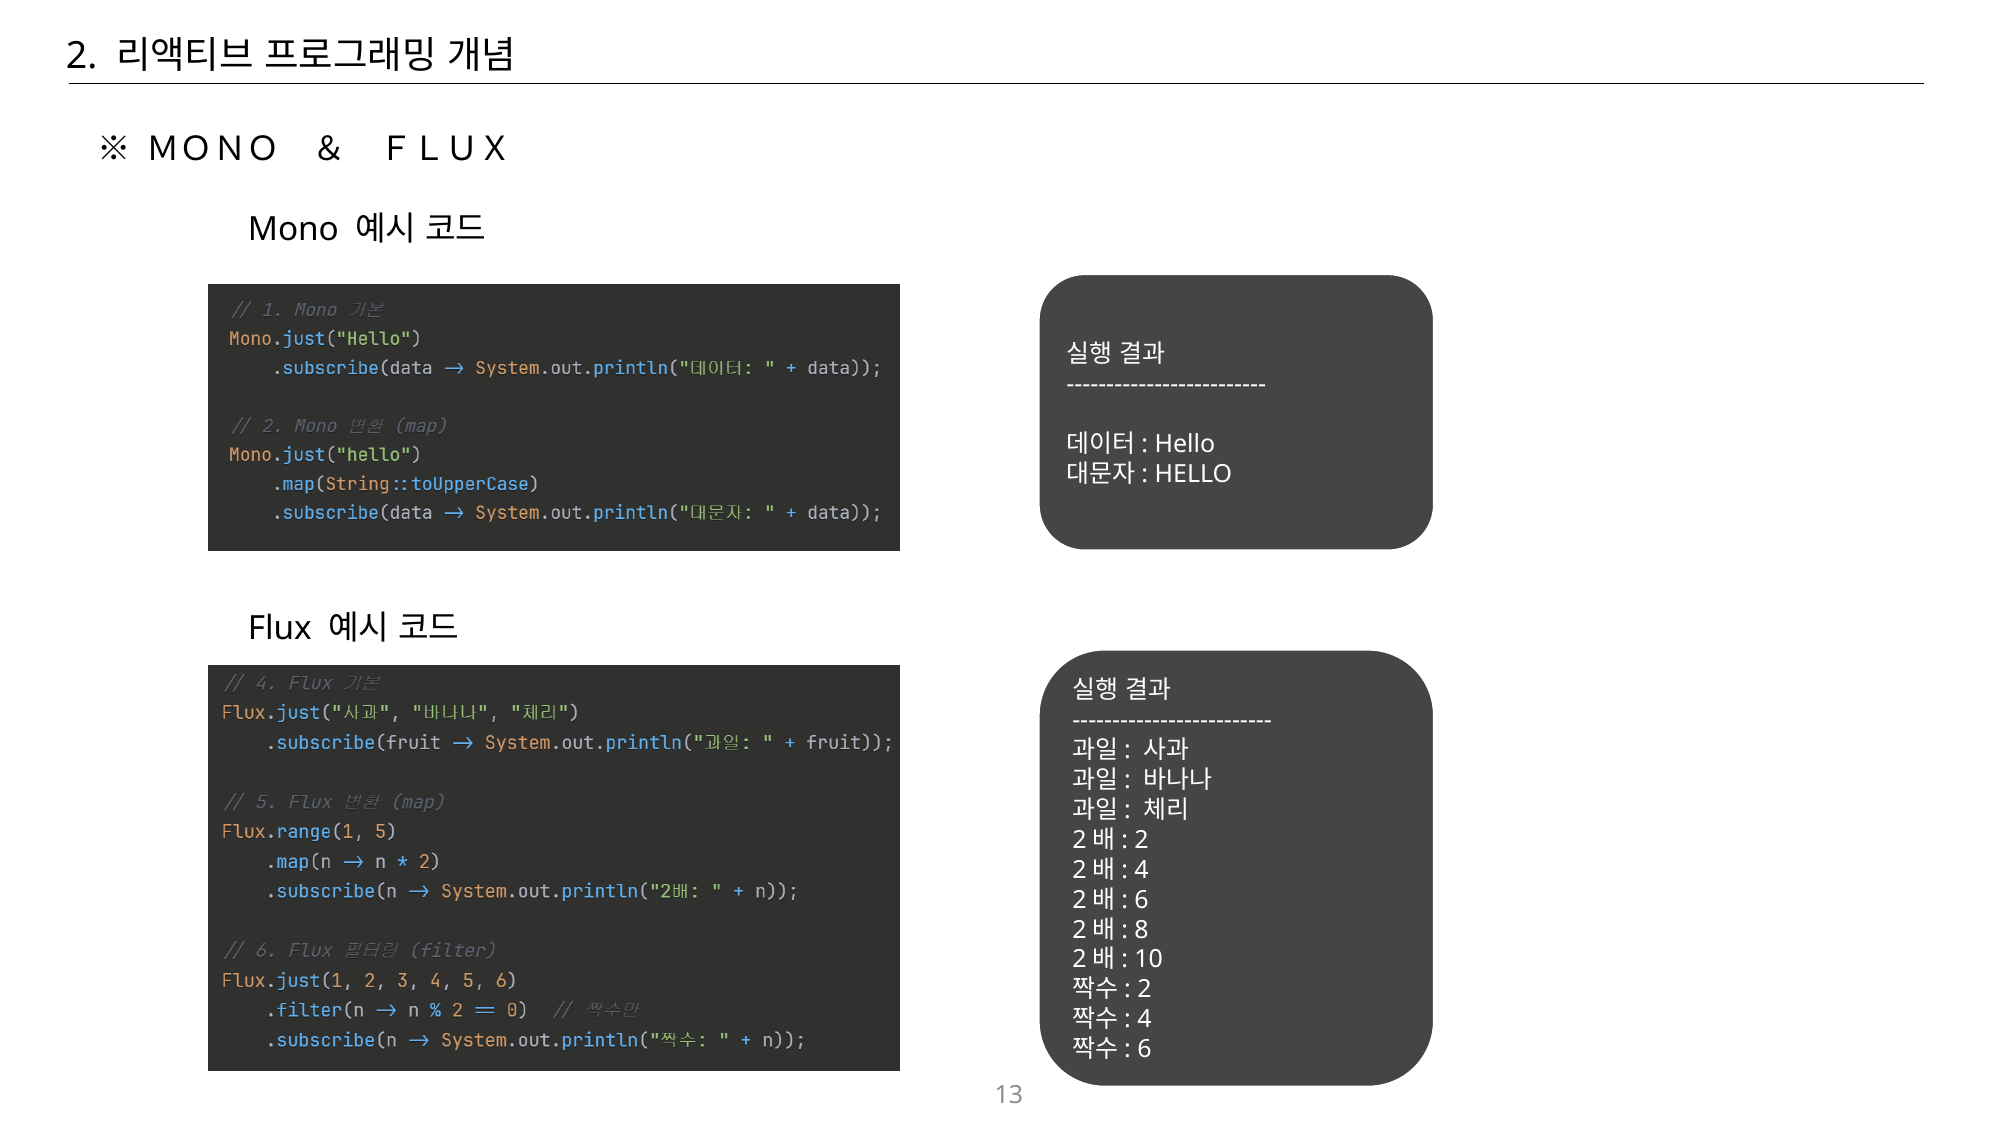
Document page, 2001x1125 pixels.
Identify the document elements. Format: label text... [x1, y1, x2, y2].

text_box 실행 결과 ------------------------- 과일: 사과 과일: 바나나 과일: 체리 2배: 2 2배: 4 2배: 6 2배: 8 2배: 10 짝수: 2 짝수: 4 짝수: 6 [1036, 647, 1437, 1089]
picture [208, 284, 900, 552]
picture [208, 665, 900, 1071]
text_box ※ ＭＯＮＯ ＆ ＦＬＵＸ Mono 예시 코드 Flux 예시 코드 [83, 119, 868, 774]
text_box 실행 결과 ------------------------- 데이터: Hello 대문자: HELLO [1036, 272, 1437, 553]
title 2. 리액티브 프로그래밍 개념 [50, 0, 1776, 165]
slide_number 13 [588, 1066, 1039, 1125]
